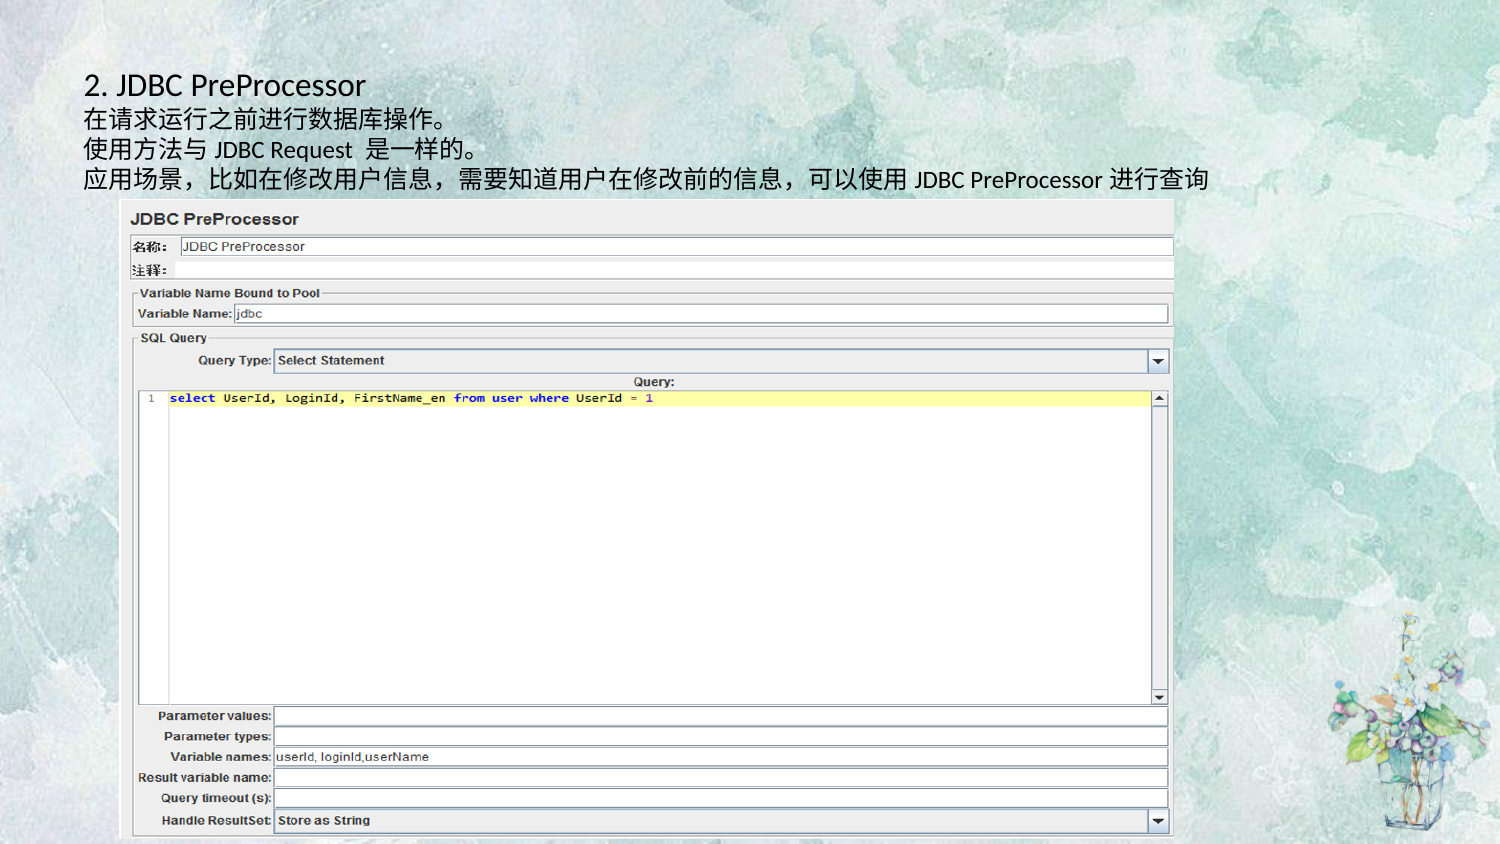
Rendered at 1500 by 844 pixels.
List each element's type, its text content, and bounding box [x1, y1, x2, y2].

picture [0, 0, 1500, 844]
text_box 2. JDBC PreProcessor 在请求运行之前进行数据库操作。 使用方法与JDBC Request 是一样的。 应用场景，比如在修改用户信息，需要知道用户在修改前的信息，可以使用JDBC PreProcessor进行查询 [68, 55, 1394, 620]
